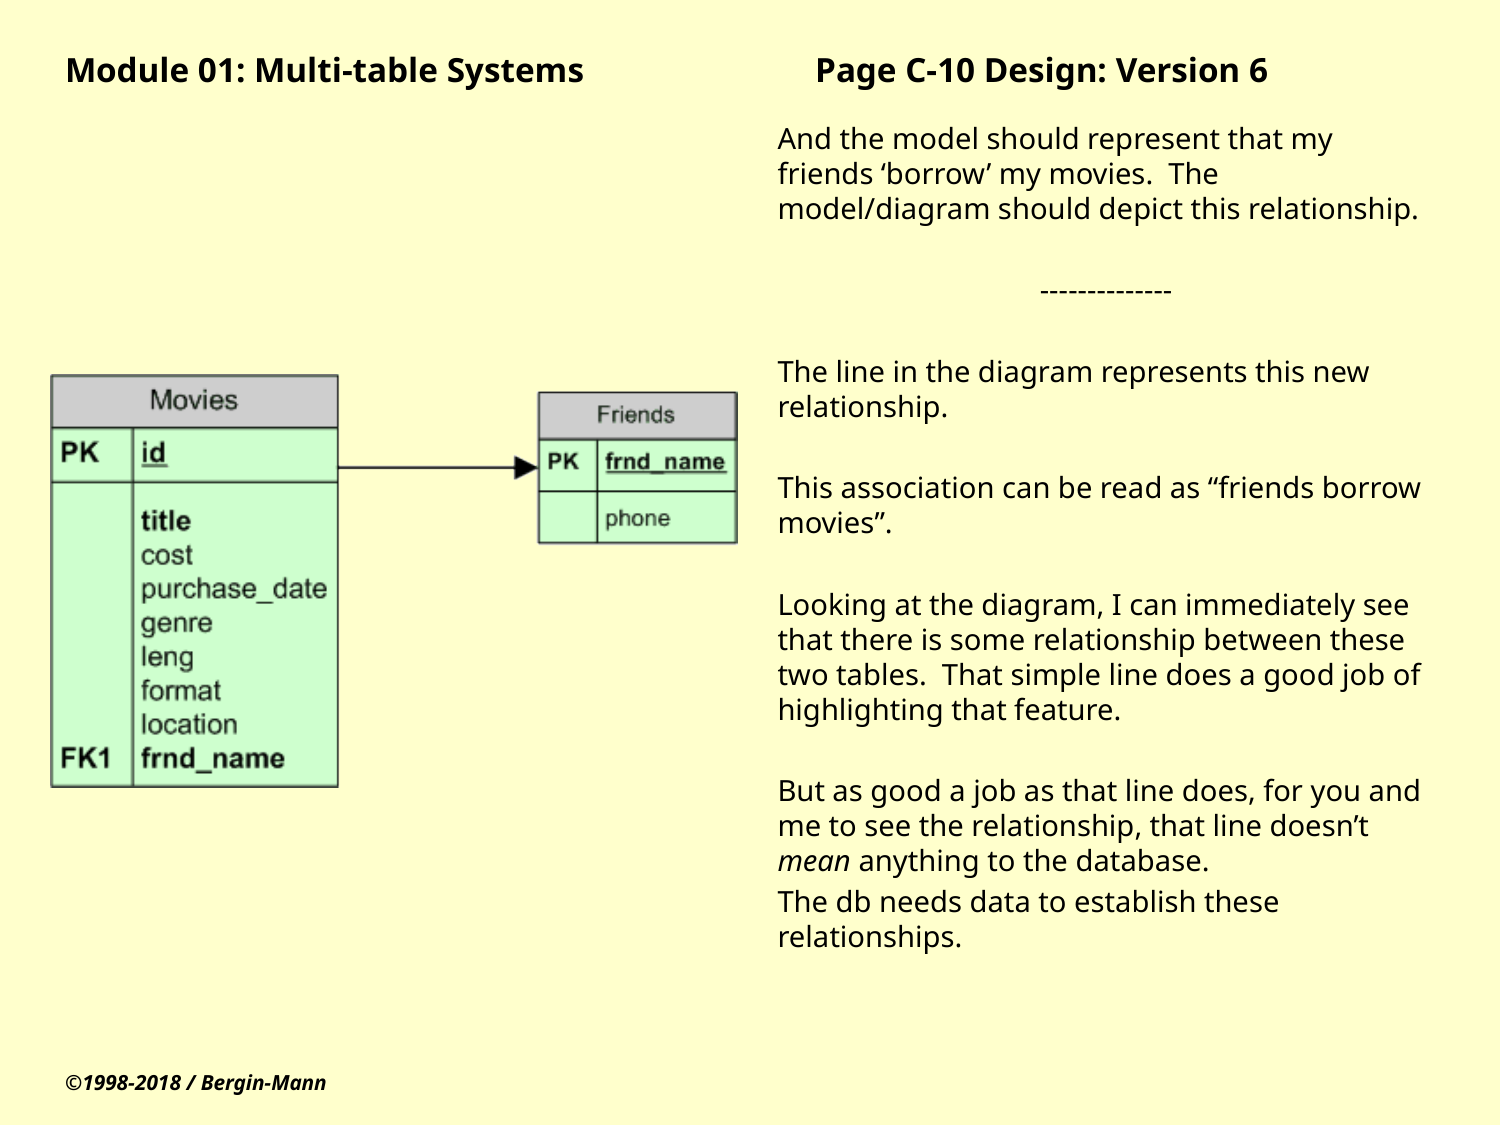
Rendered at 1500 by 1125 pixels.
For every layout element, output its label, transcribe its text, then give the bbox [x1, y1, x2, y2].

title Module 01: Multi-table Systems Page C-10 Design: Version 6 [50, 37, 1450, 100]
list And the model should represent that my friends ‘borrow’ my movies. The model/diagram should depict this relationship. -------------- The line in the diagram represents this new relationship. This association can be read as “friends borrow movies”. Looking at the diagram, I can immediately see that there is some relationship between these two tables. That simple line does a good job of highlighting that feature. But as good a job as that line does, for you and me to see the relationship, that line doesn’t mean anything to the database. The db needs data to establish these relationships. [762, 112, 1450, 1050]
slide_number ©1998-2018 / Bergin-Mann [50, 1062, 425, 1100]
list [49, 374, 738, 788]
